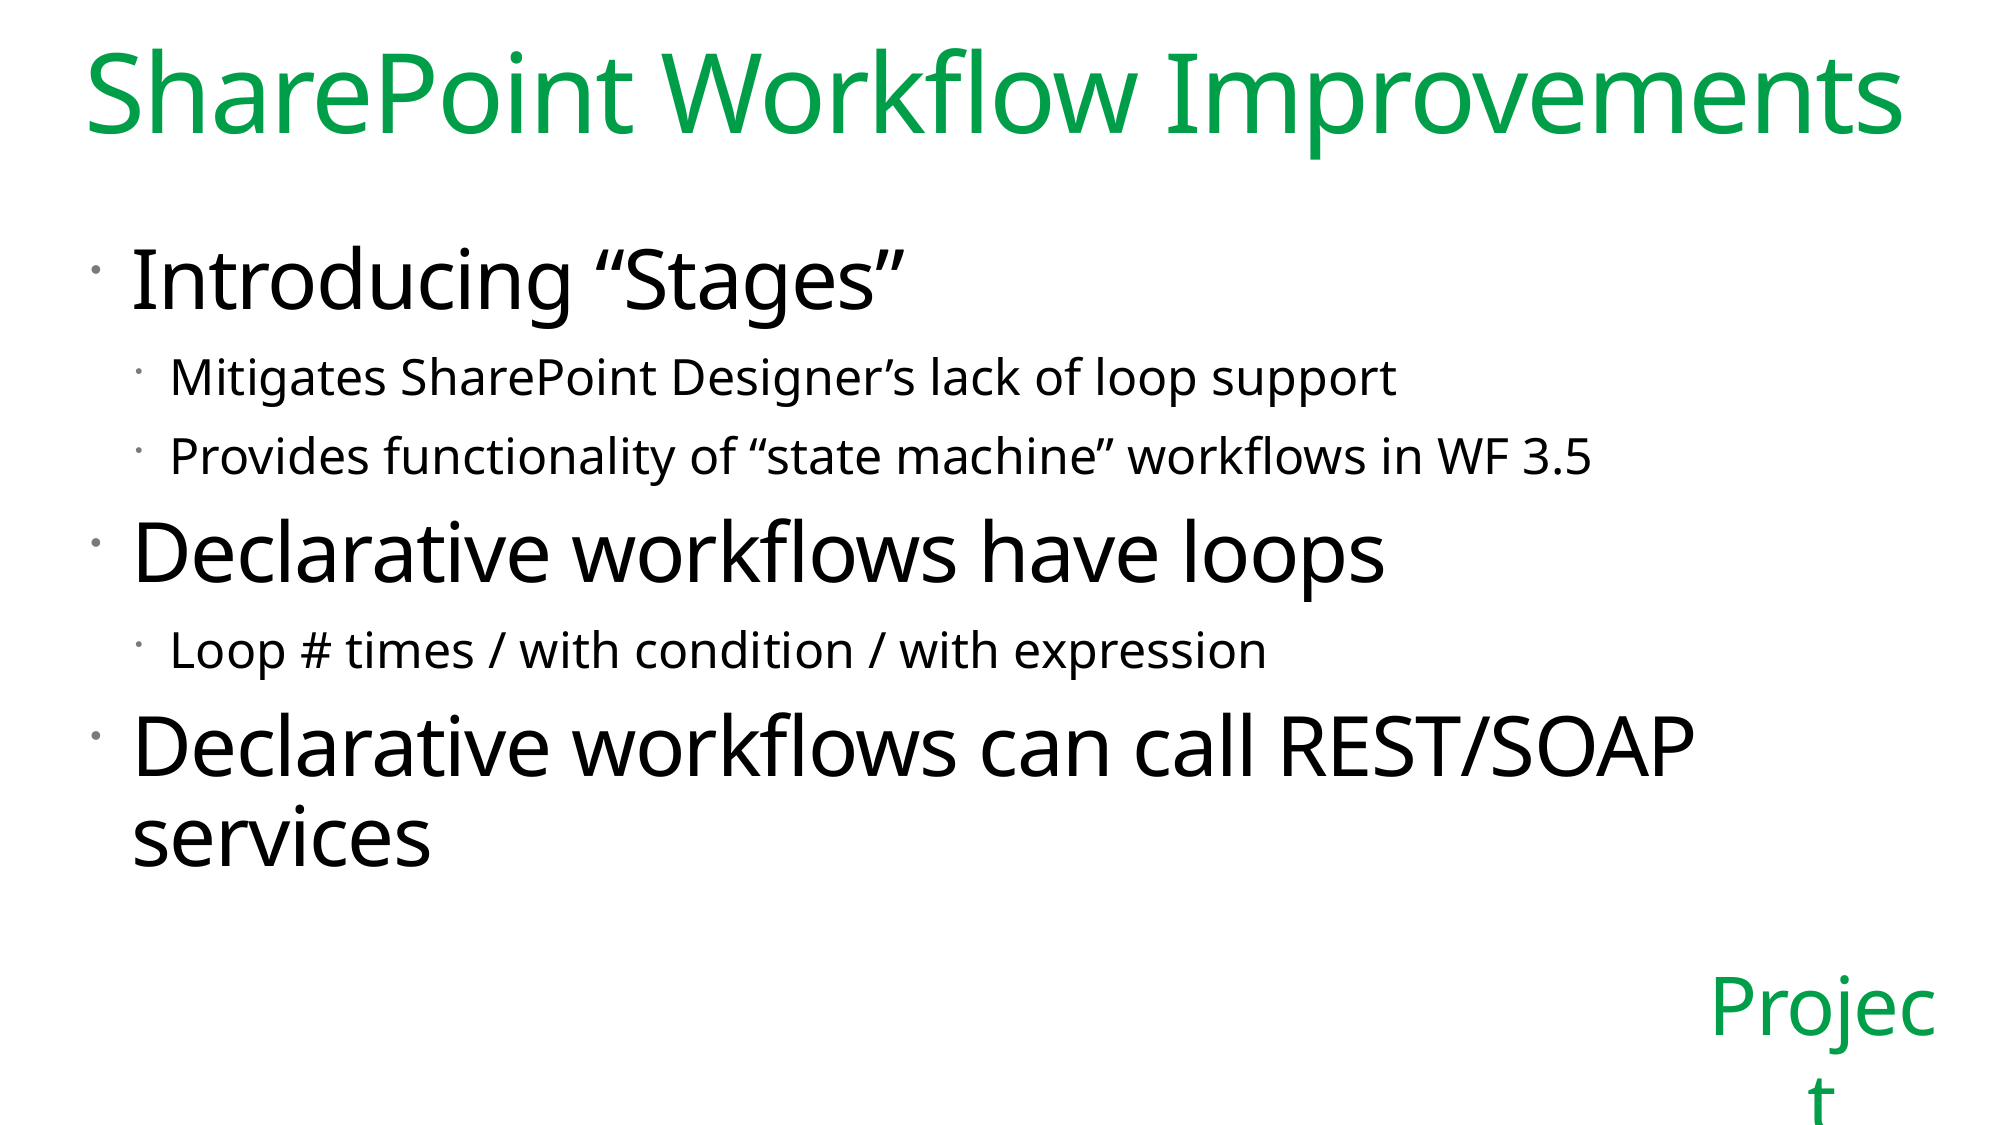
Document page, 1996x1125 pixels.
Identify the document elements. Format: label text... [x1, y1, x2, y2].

title SharePoint Workflow Improvements [84, 37, 1910, 161]
list Introducing “Stages” Mitigates SharePoint Designer’s lack of loop support Provides functionality of “state machine” workflows in WF 3.5 Declarative workflows have loops Loop # times / with condition / with expression Declarative workflows can call REST/SOAP services [84, 237, 1910, 573]
